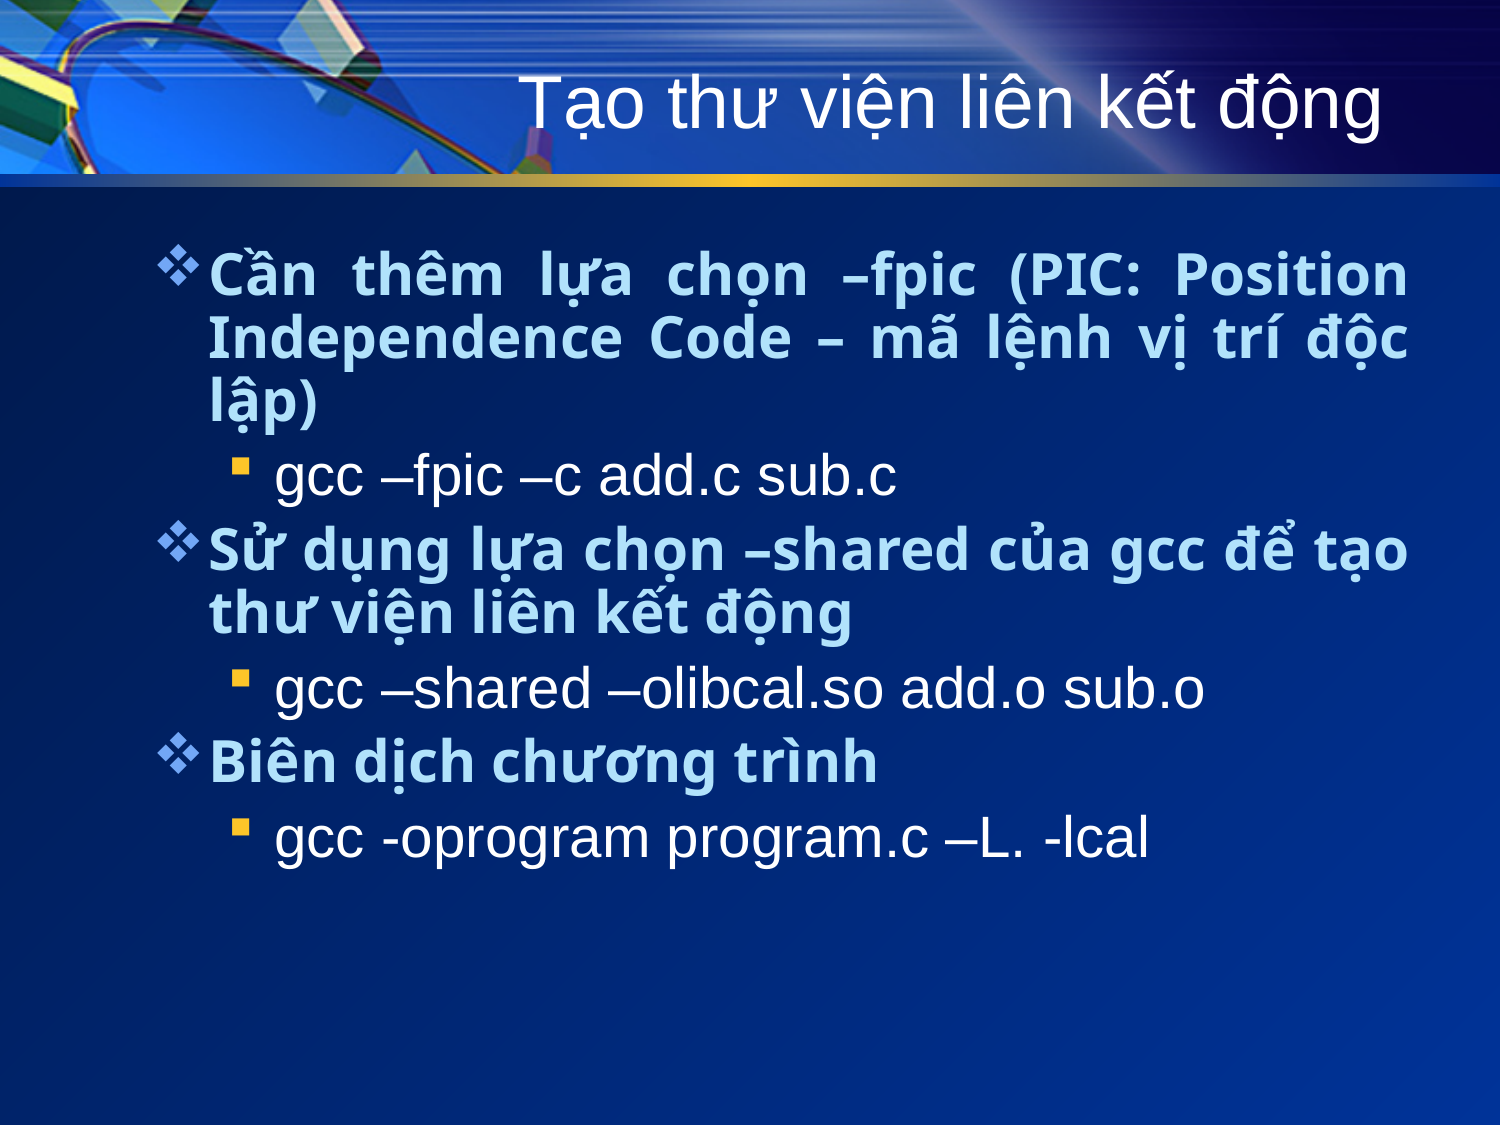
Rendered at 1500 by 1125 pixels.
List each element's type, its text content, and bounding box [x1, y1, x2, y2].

title Tạo thư viện liên kết động [162, 52, 1401, 145]
list Cần thêm lựa chọn –fpic (PIC: Position Independence Code – mã lệnh vị trí độc lập) gcc –fpic –c add.c sub.c Sử dụng lựa chọn –shared của gcc để tạo thư viện liên kết động gcc –shared –olibcal.so add.o sub.o Biên dịch chương trình gcc -oprogram program.c –L. -lcal [137, 237, 1426, 1063]
picture [0, 0, 1500, 175]
